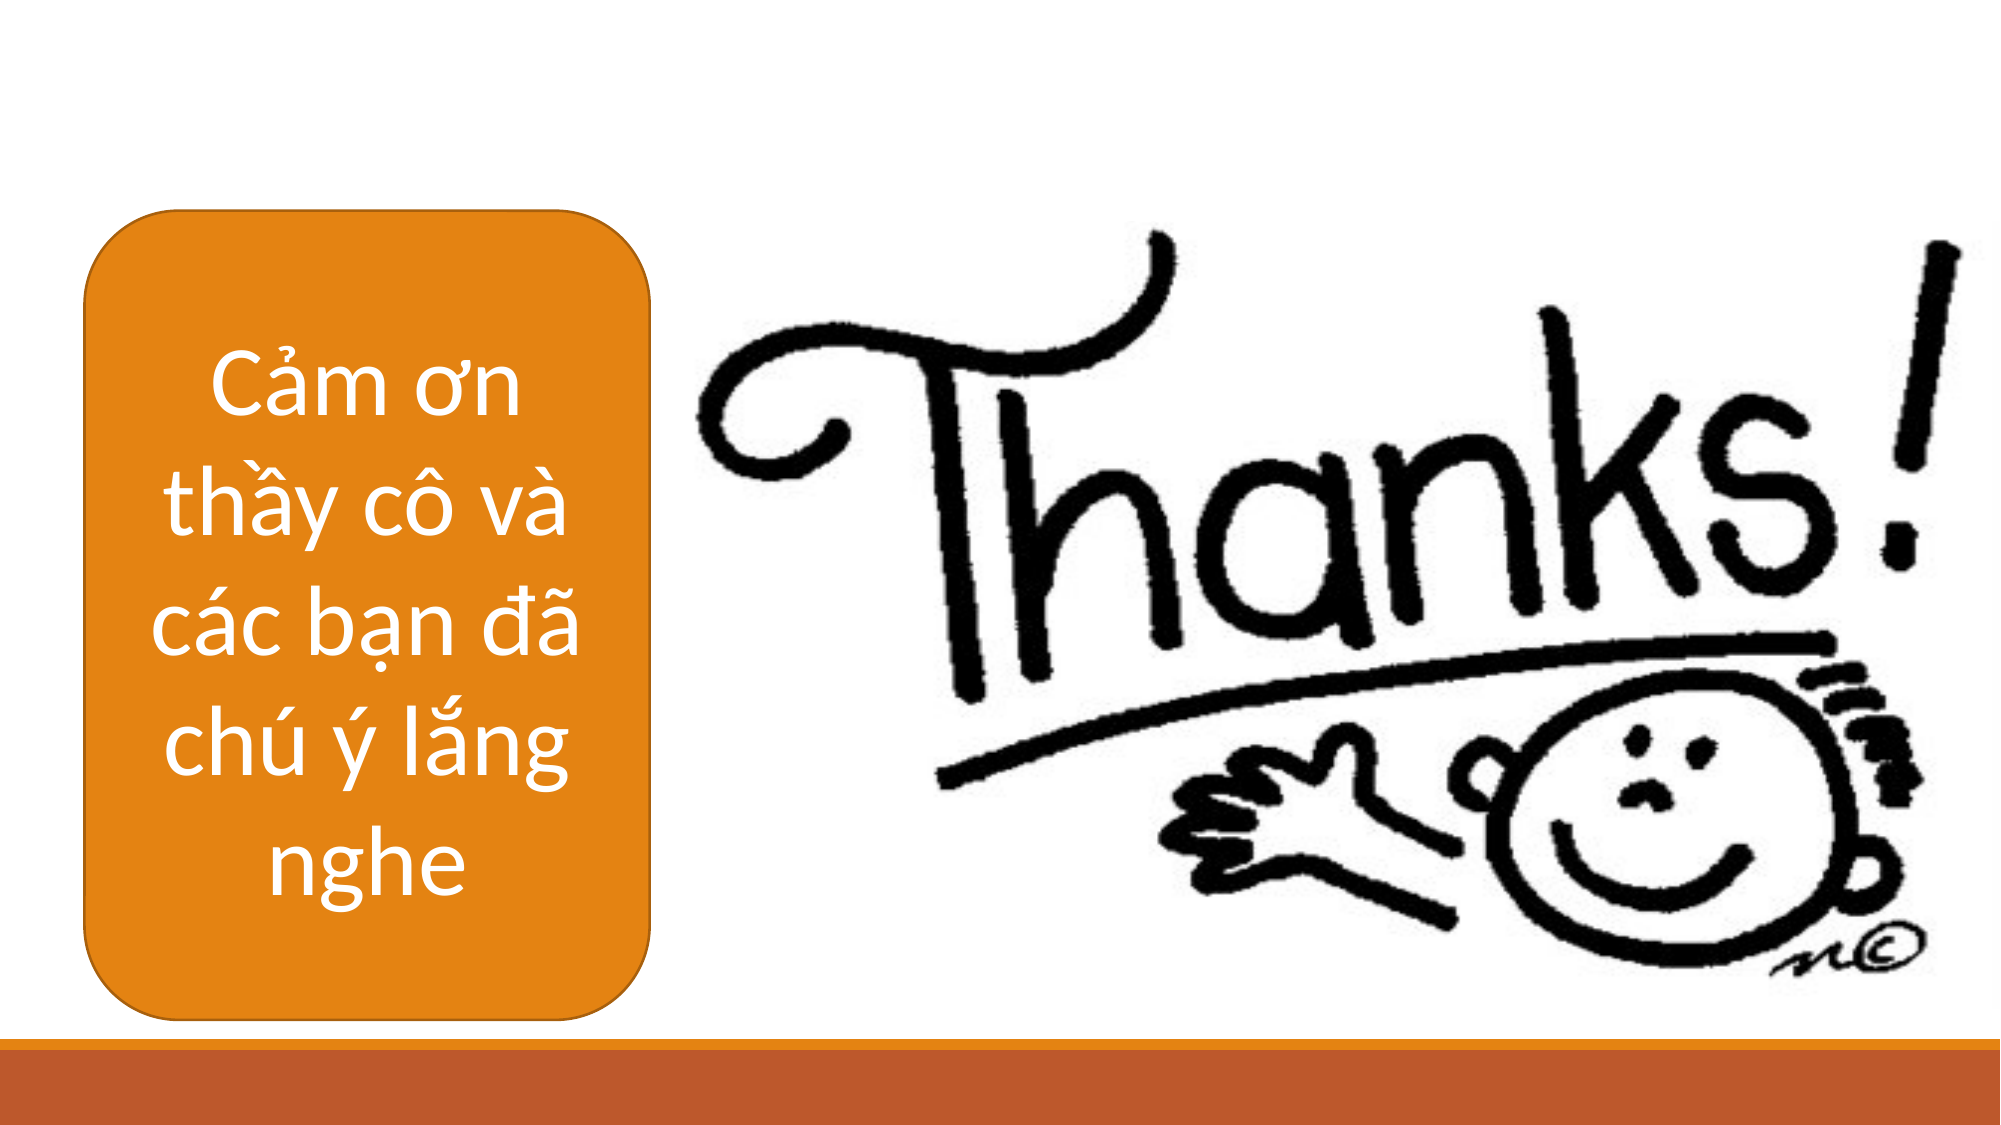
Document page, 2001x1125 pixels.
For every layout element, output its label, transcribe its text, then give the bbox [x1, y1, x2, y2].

picture [649, 221, 2000, 1010]
text_box Cảm ơn thầy cô và các bạn đã chú ý lắng nghe [83, 209, 646, 1022]
